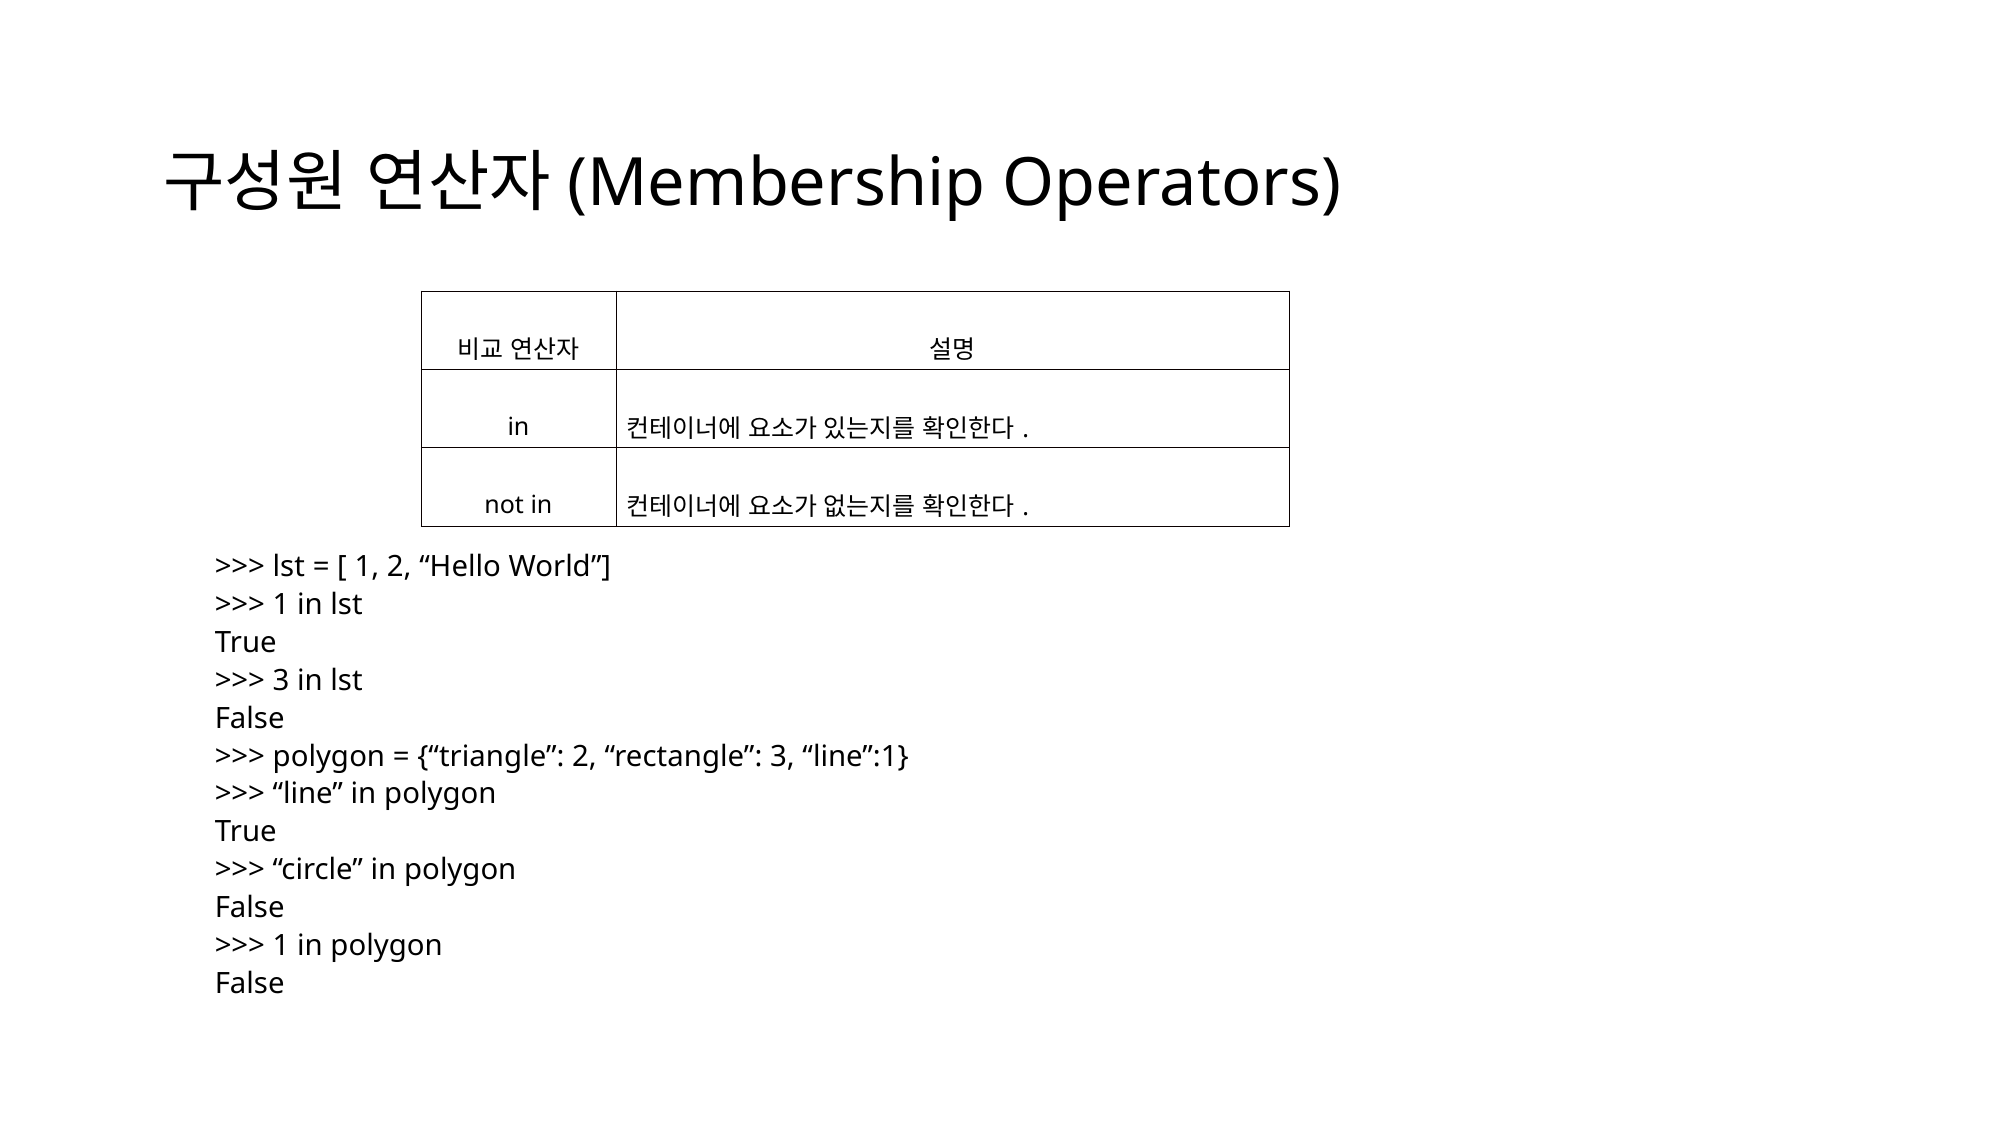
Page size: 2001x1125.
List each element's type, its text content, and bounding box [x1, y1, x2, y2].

table_cell not in [422, 448, 616, 526]
list >>> lst = [ 1, 2, “Hello World”] >>> 1 in lst True >>> 3 in lst False >>> polygon = {“triangle”: 2, “rectangle”: 3, “line”:1} >>> “line” in polygon True >>> “circle” in polygon False >>> 1 in polygon False [137, 299, 1863, 1014]
table_header 비교 연산자 [422, 292, 616, 369]
table_cell in [422, 370, 616, 447]
title 구성원 연산자(Membership Operators) [148, 96, 1863, 272]
table_header 설명 [617, 292, 1289, 369]
table_cell 컨테이너에 요소가 있는지를 확인한다. [617, 370, 1289, 447]
table_cell 컨테이너에 요소가 없는지를 확인한다. [617, 448, 1289, 526]
